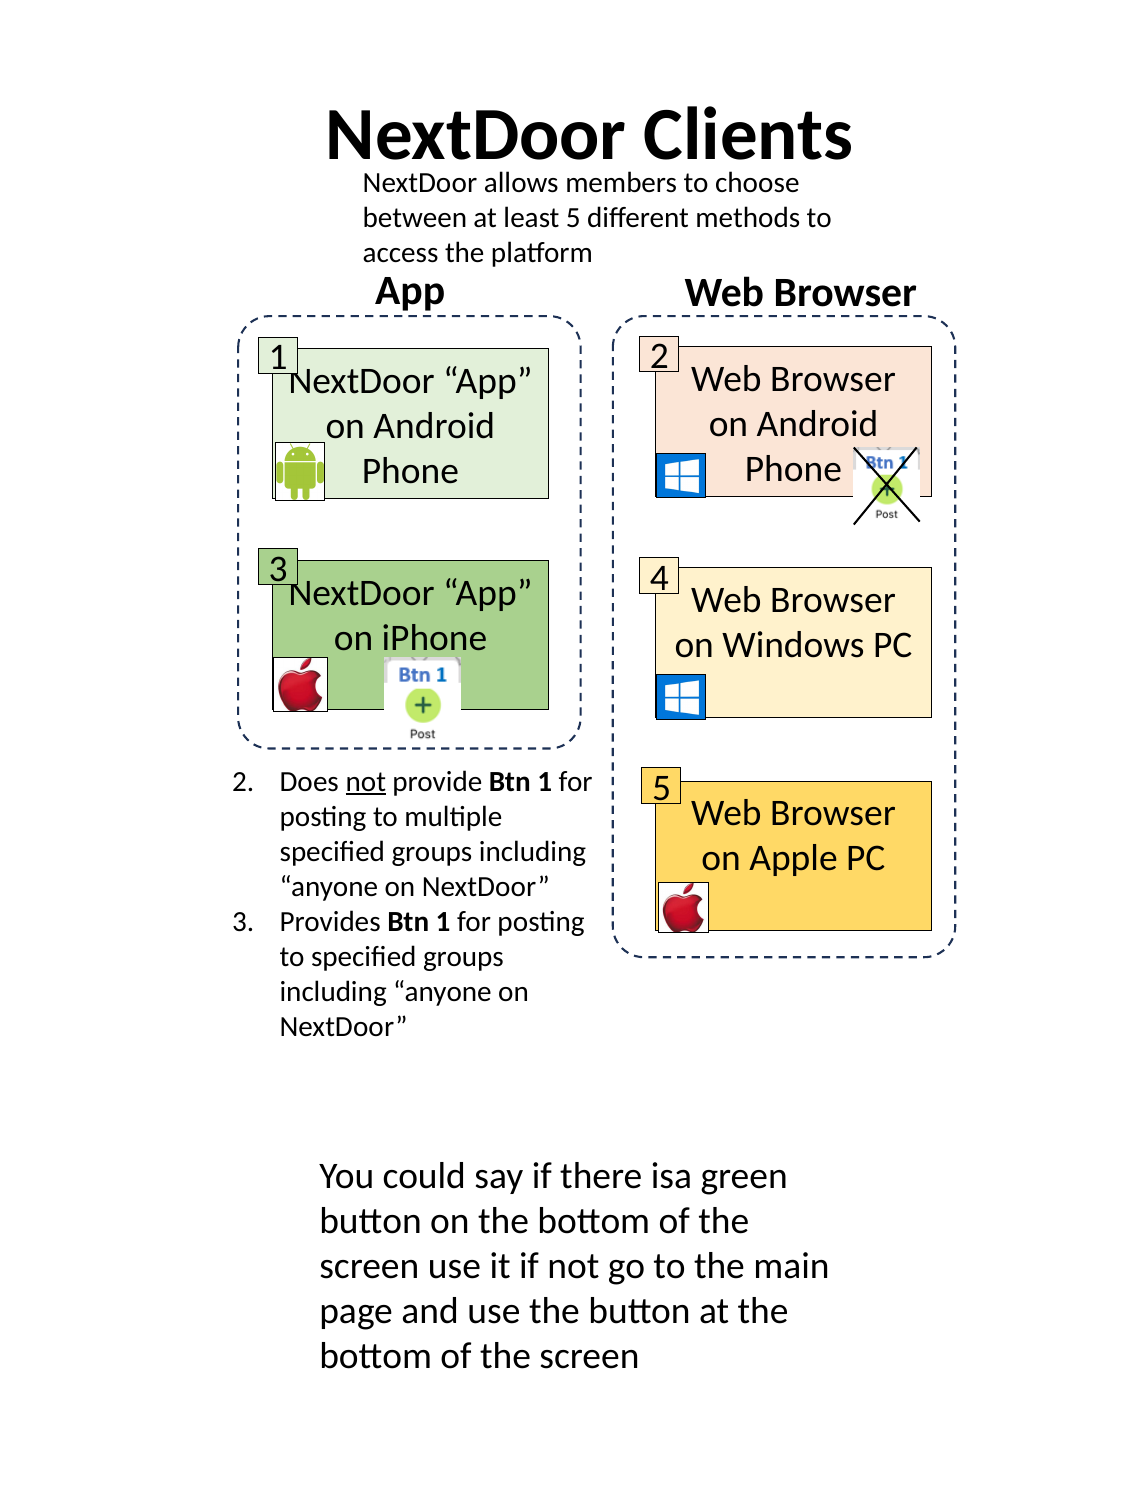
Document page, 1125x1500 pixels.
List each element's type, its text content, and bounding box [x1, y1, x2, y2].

text_box [639, 336, 644, 372]
text_box [611, 315, 957, 959]
text_box 2 [644, 331, 689, 377]
text_box App [360, 276, 461, 321]
text_box You could say if there isa green button on the bottom of the screen use it if not go to the main page and use the button at the bottom of the screen [304, 1144, 868, 1384]
text_box [237, 315, 582, 750]
text_box 2. Does not provide Btn 1 for posting to multiple specified groups including “anyone on NextDoor” 3. Provides Btn 1 for posting to specified groups including “anyone on NextDoor” [217, 754, 612, 1050]
text_box Web Browser on Android Phone [655, 346, 932, 497]
picture [273, 657, 328, 712]
text_box NextDoor allows members to choose between at least 5 different methods to access the platform [348, 156, 868, 276]
text_box NextDoor Clients [310, 77, 869, 183]
text_box Web Browser [669, 257, 933, 322]
picture [656, 453, 706, 498]
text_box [258, 332, 308, 378]
picture [275, 442, 325, 501]
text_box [258, 543, 308, 589]
picture [656, 674, 706, 720]
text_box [853, 447, 920, 525]
picture [658, 882, 709, 933]
picture [384, 657, 461, 744]
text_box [641, 762, 692, 808]
